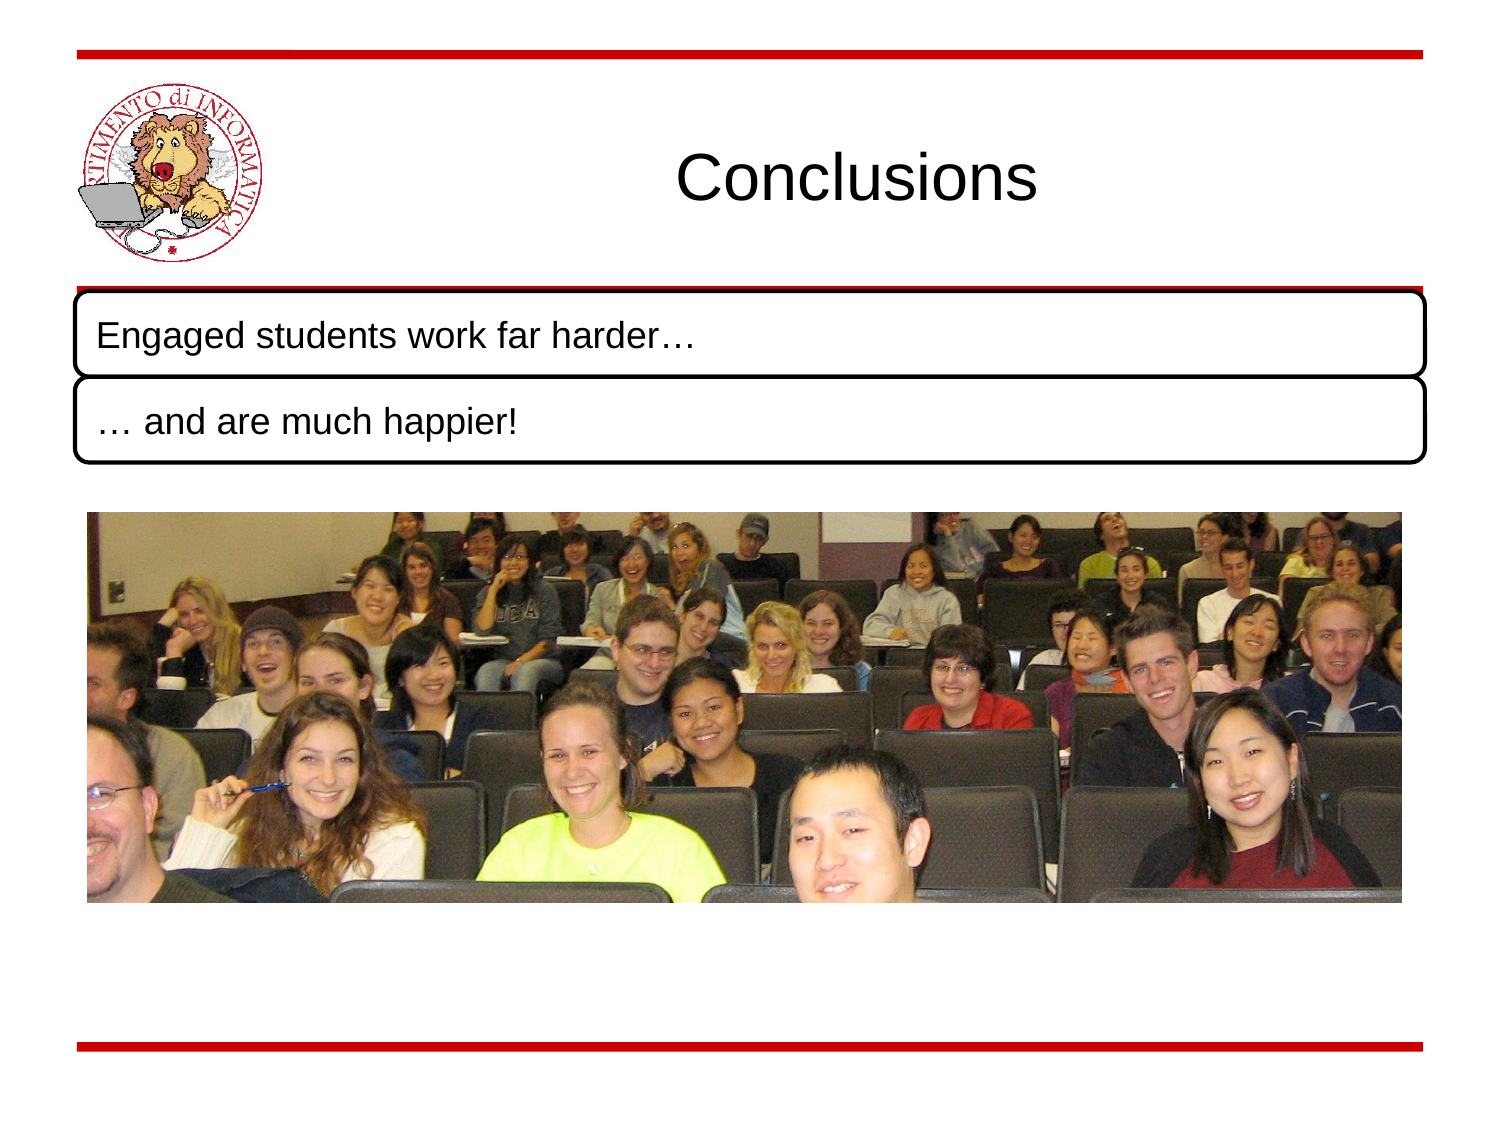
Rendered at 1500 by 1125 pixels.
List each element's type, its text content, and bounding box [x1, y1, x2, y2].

picture [76, 80, 267, 268]
title Conclusions [289, 79, 1426, 268]
picture [87, 512, 1402, 903]
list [74, 290, 1426, 463]
